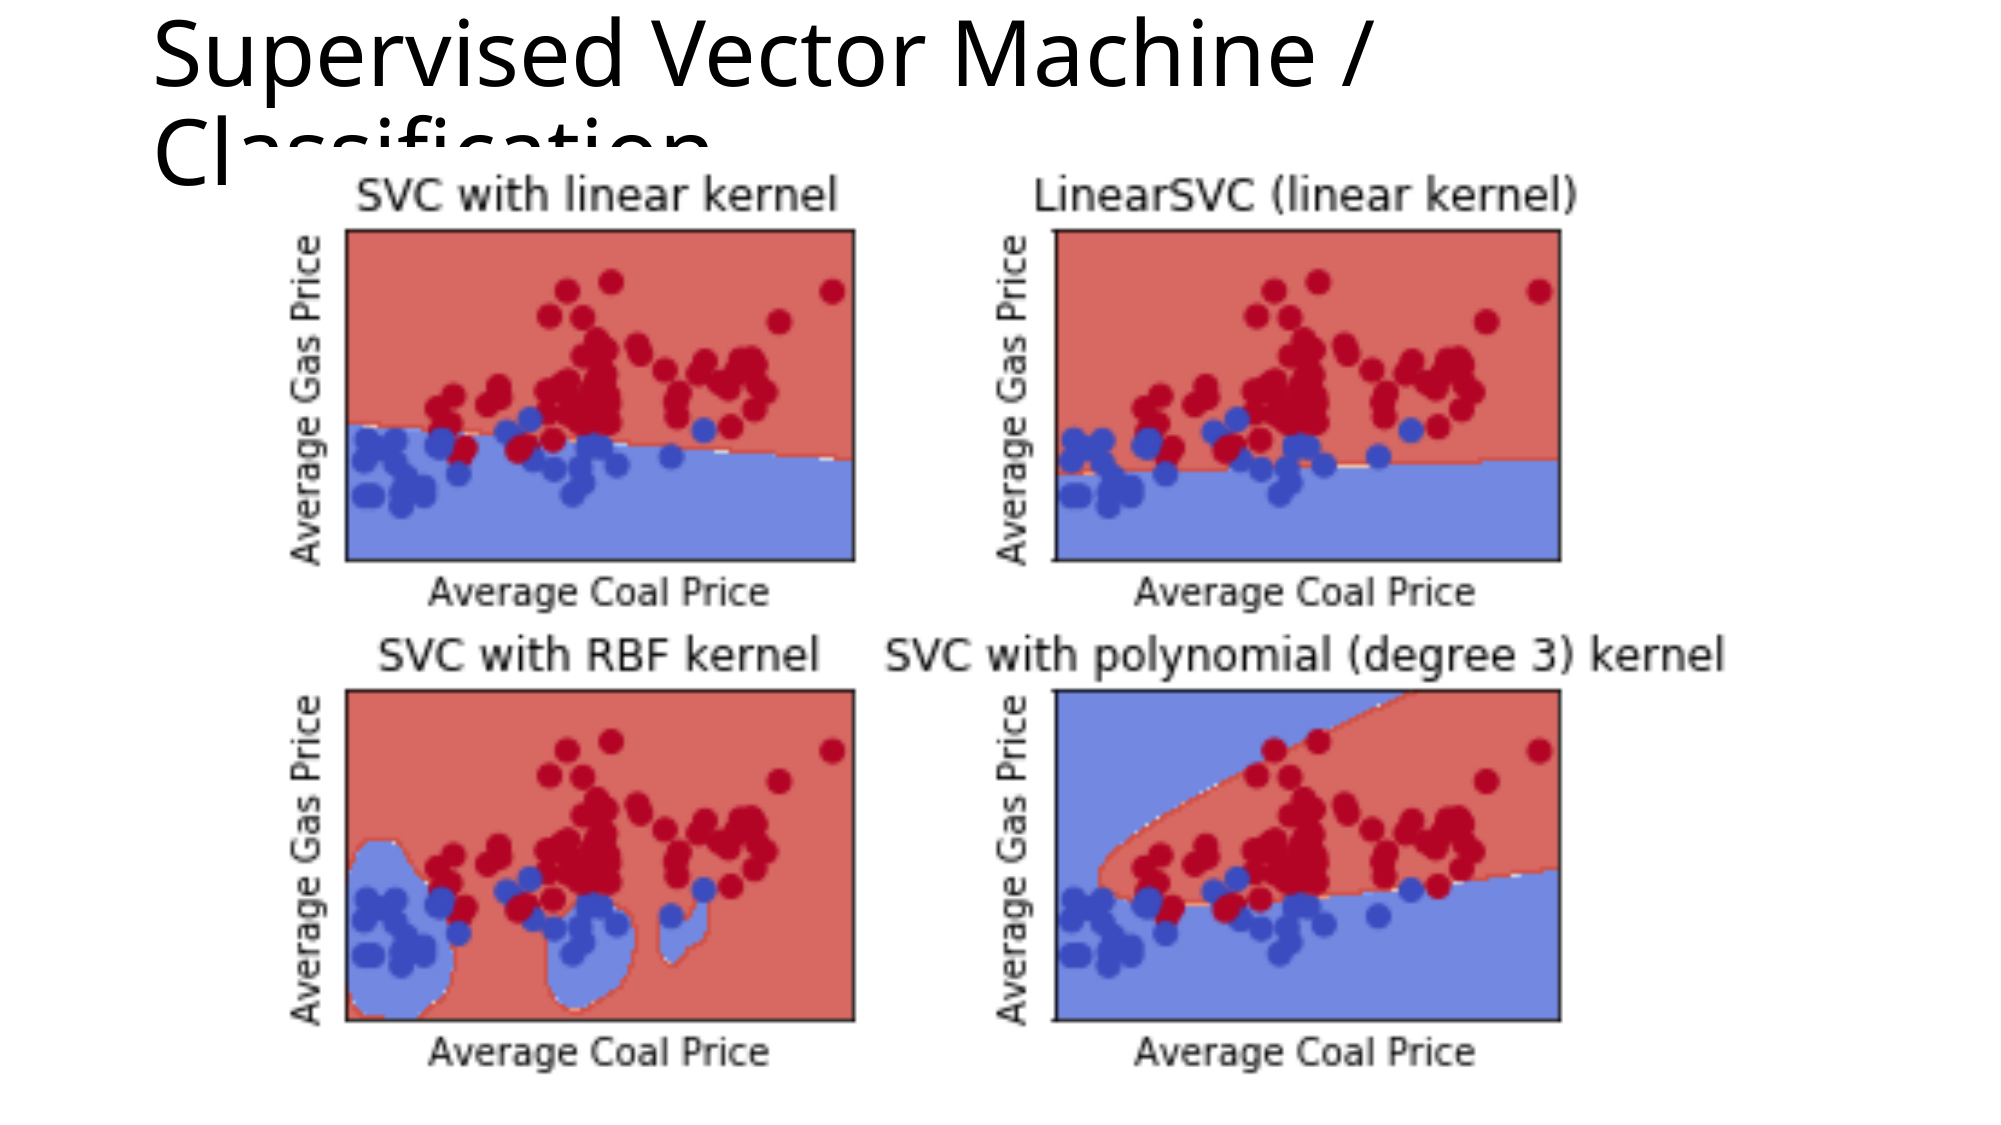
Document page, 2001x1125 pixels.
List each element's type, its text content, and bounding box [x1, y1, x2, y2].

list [234, 147, 1838, 1125]
title Supervised Vector Machine / Classification [137, 0, 1863, 216]
